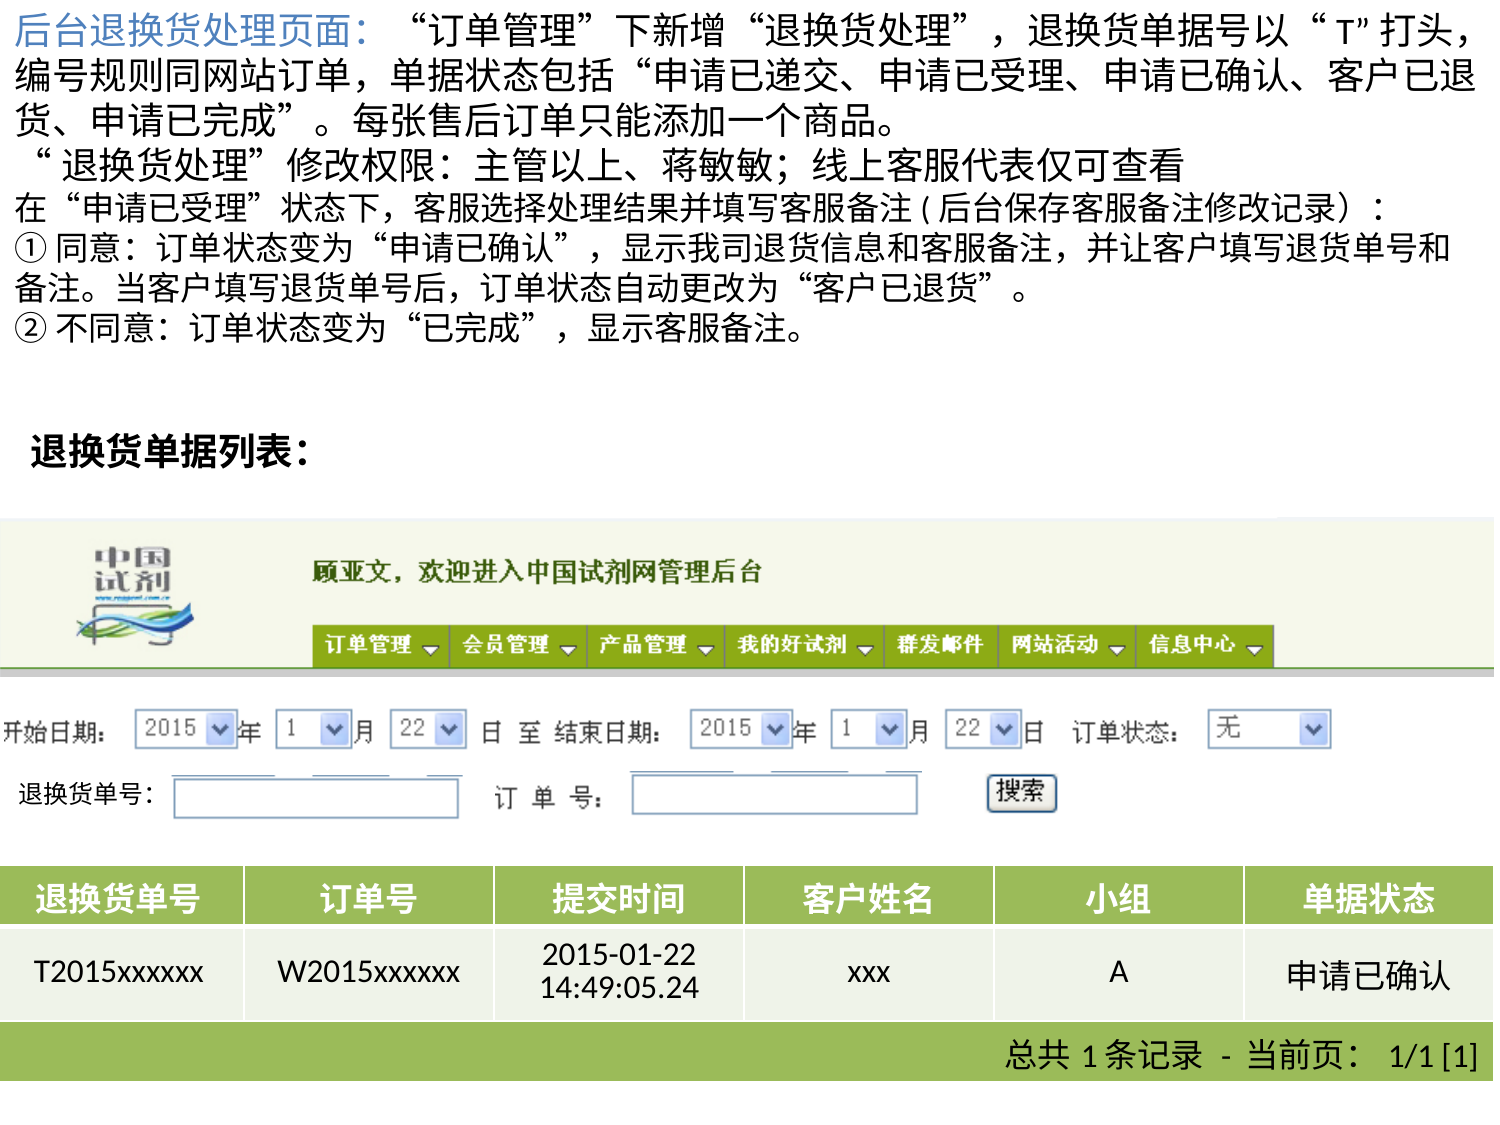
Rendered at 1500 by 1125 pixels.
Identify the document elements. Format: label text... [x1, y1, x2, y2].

text_box 退换货单号： [4, 771, 168, 817]
table_cell 总共1条记录 - 当前页：1/1 [1] [0, 1022, 1493, 1081]
picture [979, 772, 1067, 817]
table_cell W2015xxxxxx [245, 929, 493, 1020]
table_header 订单号 [245, 866, 493, 924]
picture [495, 771, 922, 819]
table_cell 2015-01-22 14:49:05.24 [495, 929, 743, 1020]
table_header 提交时间 [495, 866, 743, 924]
table_cell A [995, 929, 1243, 1020]
text_box 退换货单据列表： [15, 420, 343, 481]
table_cell T2015xxxxxx [0, 929, 243, 1020]
table_header 单据状态 [1245, 866, 1493, 924]
text_box 后台退换货处理页面：“订单管理”下新增“退换货处理”，退换货单据号以“T”打头，编号规则同网站订单，单据状态包括“申请已递交、申请已受理、申请已确认、客户已退货、申请已完成”。每张售后订单只能添加一个商品。 “退换货处理”修改权限：主管以上、蒋敏敏；线上客服代表仅可查看 在“申请已受理”状态下，客服选择处理结果并填写客服备注(后台保存客服备注修改记录）： ①同意：订单状态变为“申请已确认”，显示我司退货信息和客服备注，并让客户填写退货单号和备注。当客户填写退货单号后，订单状态自动更改为“客户已退货”。 ②不同意：订单状态变为“已完成”，显示客服备注。 [0, 0, 1500, 355]
table_header 客户姓名 [745, 866, 993, 924]
table_cell 申请已确认 [1245, 929, 1493, 1020]
picture [0, 516, 1495, 677]
picture [164, 775, 463, 823]
picture [3, 699, 1347, 757]
table_header 小组 [995, 866, 1243, 924]
table_header 退换货单号 [0, 866, 243, 924]
table_cell xxx [745, 929, 993, 1020]
